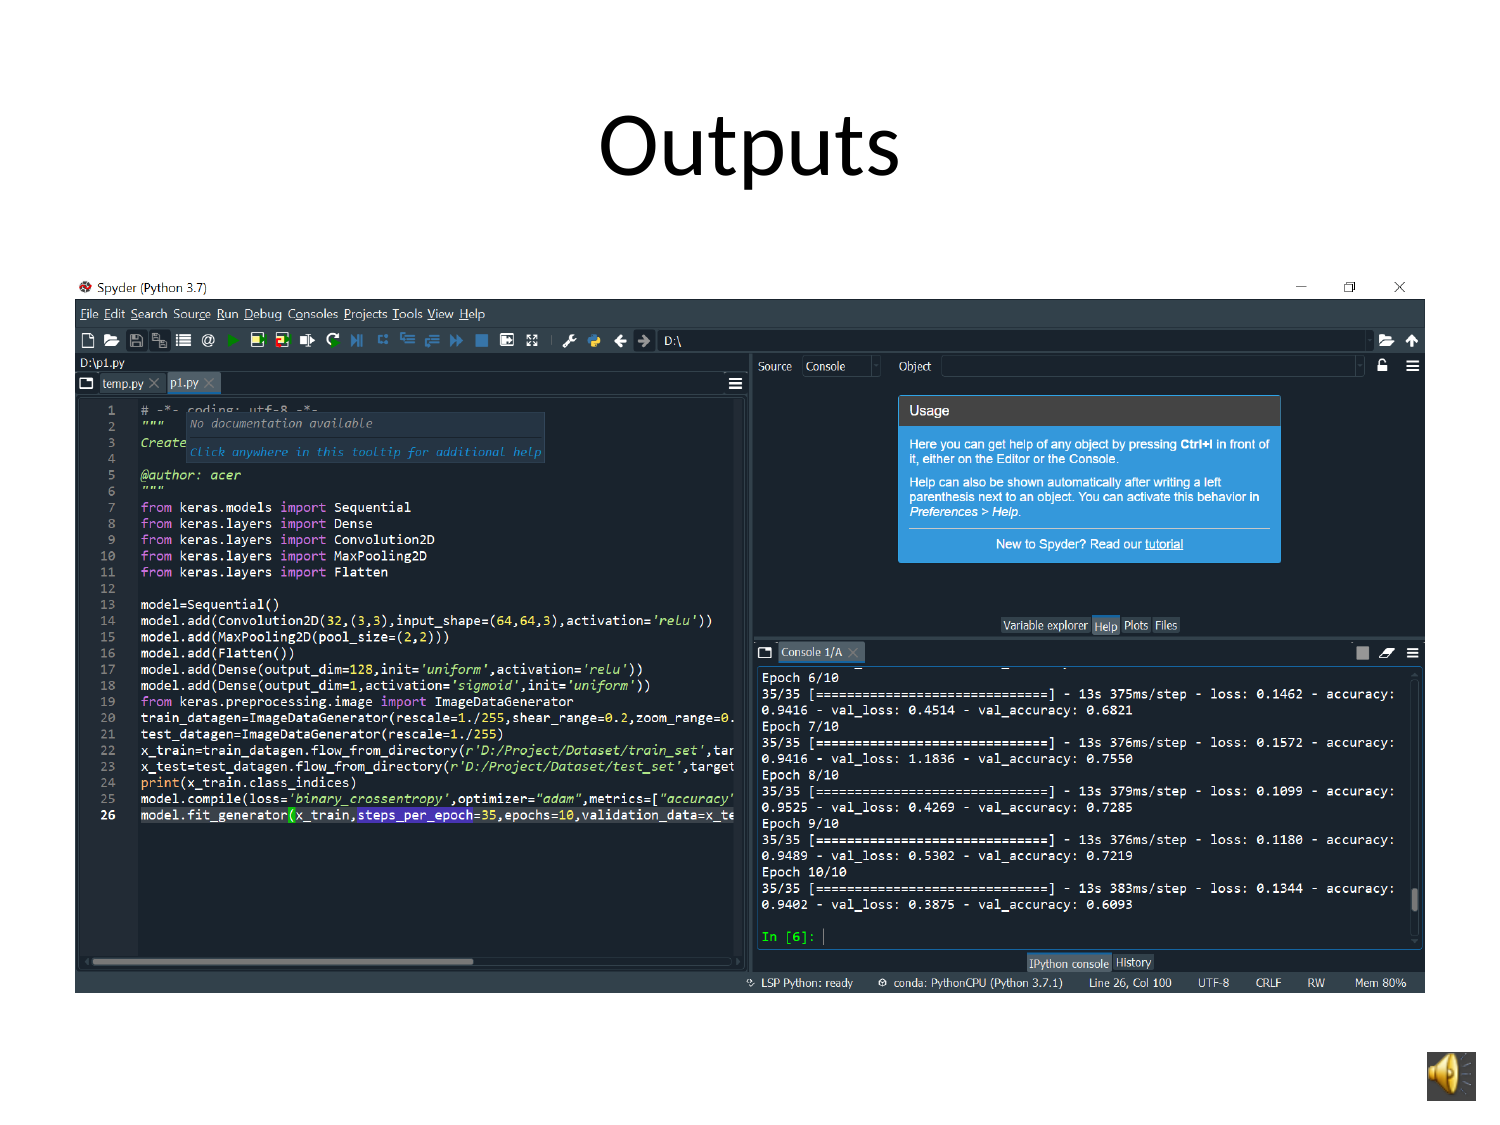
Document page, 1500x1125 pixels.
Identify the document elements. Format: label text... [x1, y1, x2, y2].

picture [1426, 1051, 1477, 1102]
title Outputs [75, 45, 1425, 233]
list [74, 274, 1426, 993]
